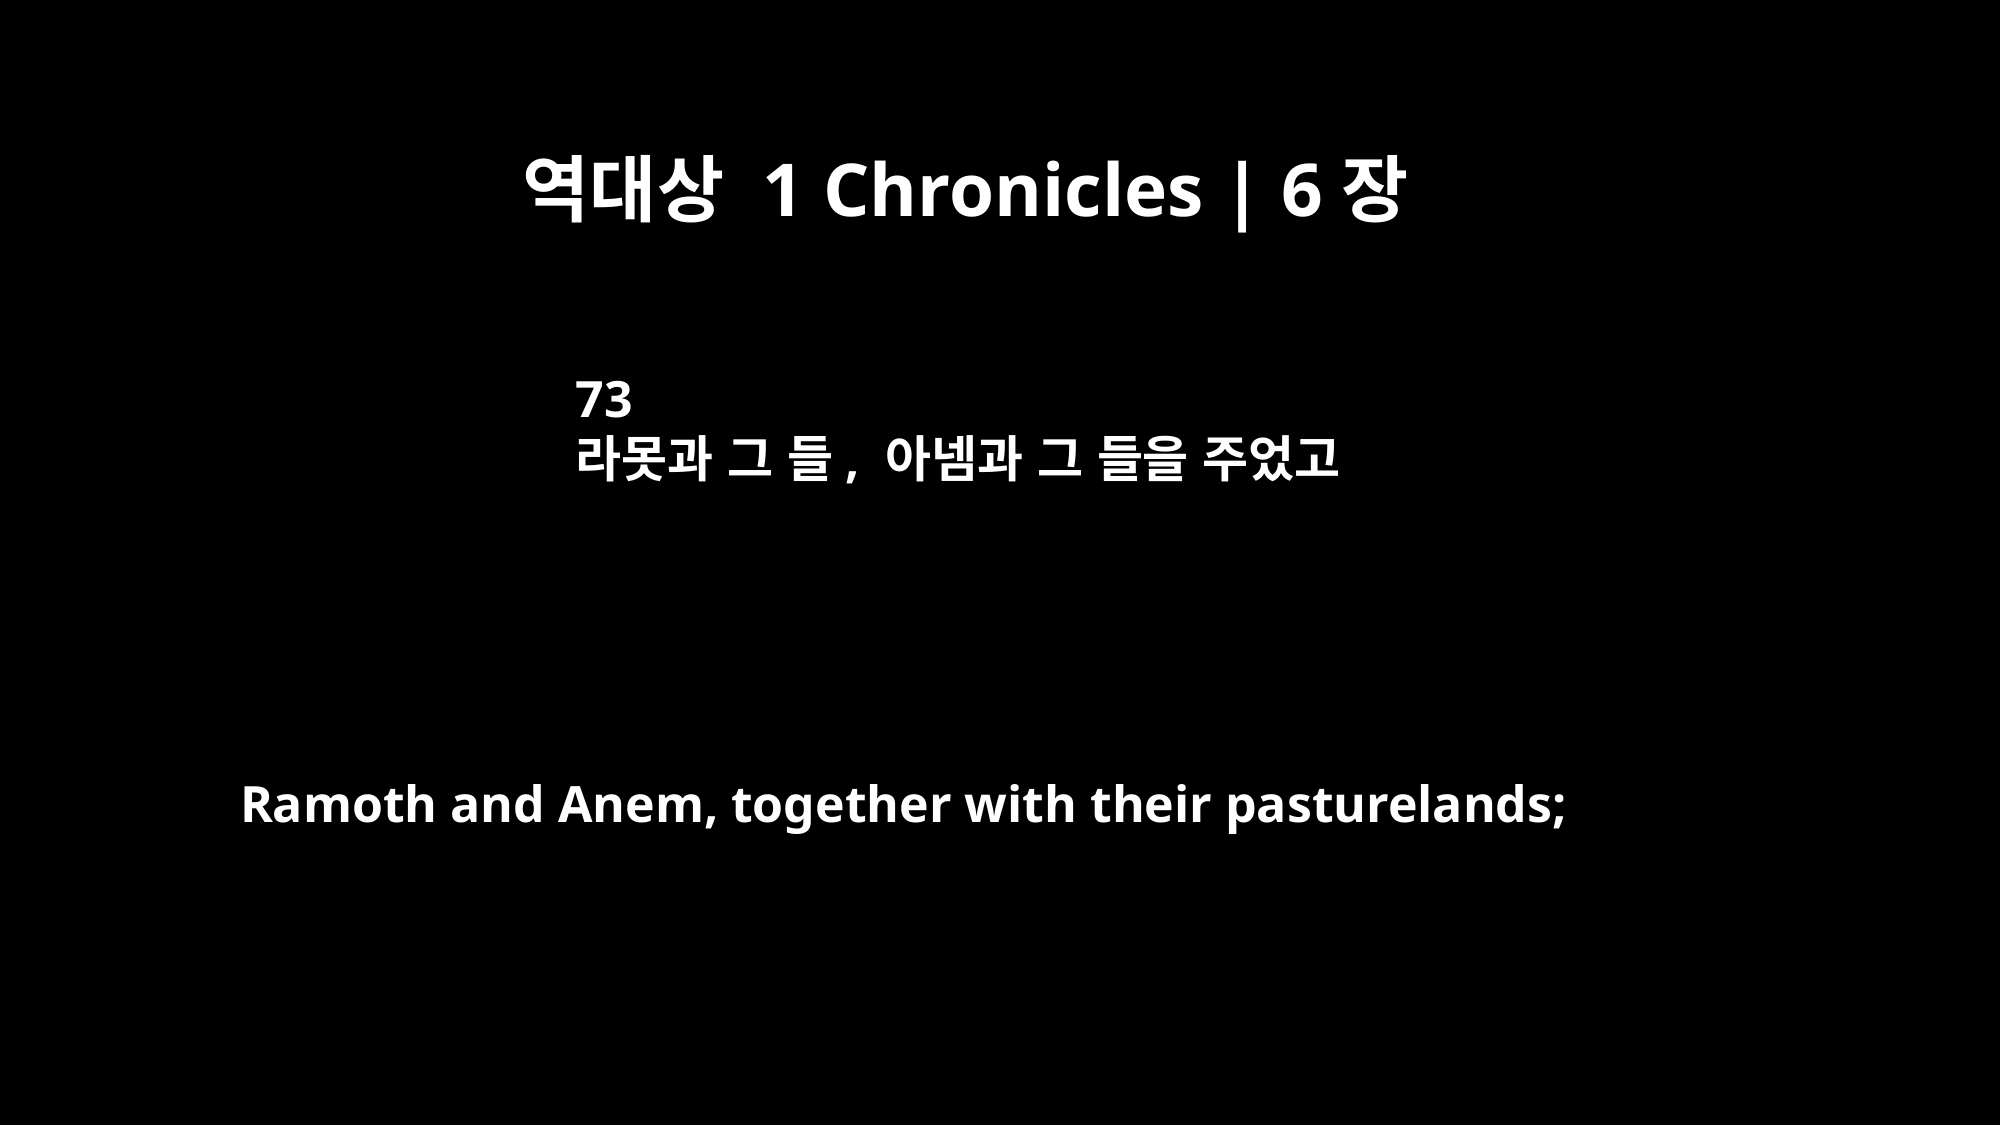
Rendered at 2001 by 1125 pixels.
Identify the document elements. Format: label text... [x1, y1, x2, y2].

text_box 역대상 1 Chronicles | 6장 [507, 136, 1424, 239]
text_box 73 라못과 그 들, 아넴과 그 들을 주었고 [560, 359, 1356, 495]
text_box Ramoth and Anem, together with their pasturelands; [225, 764, 1583, 840]
